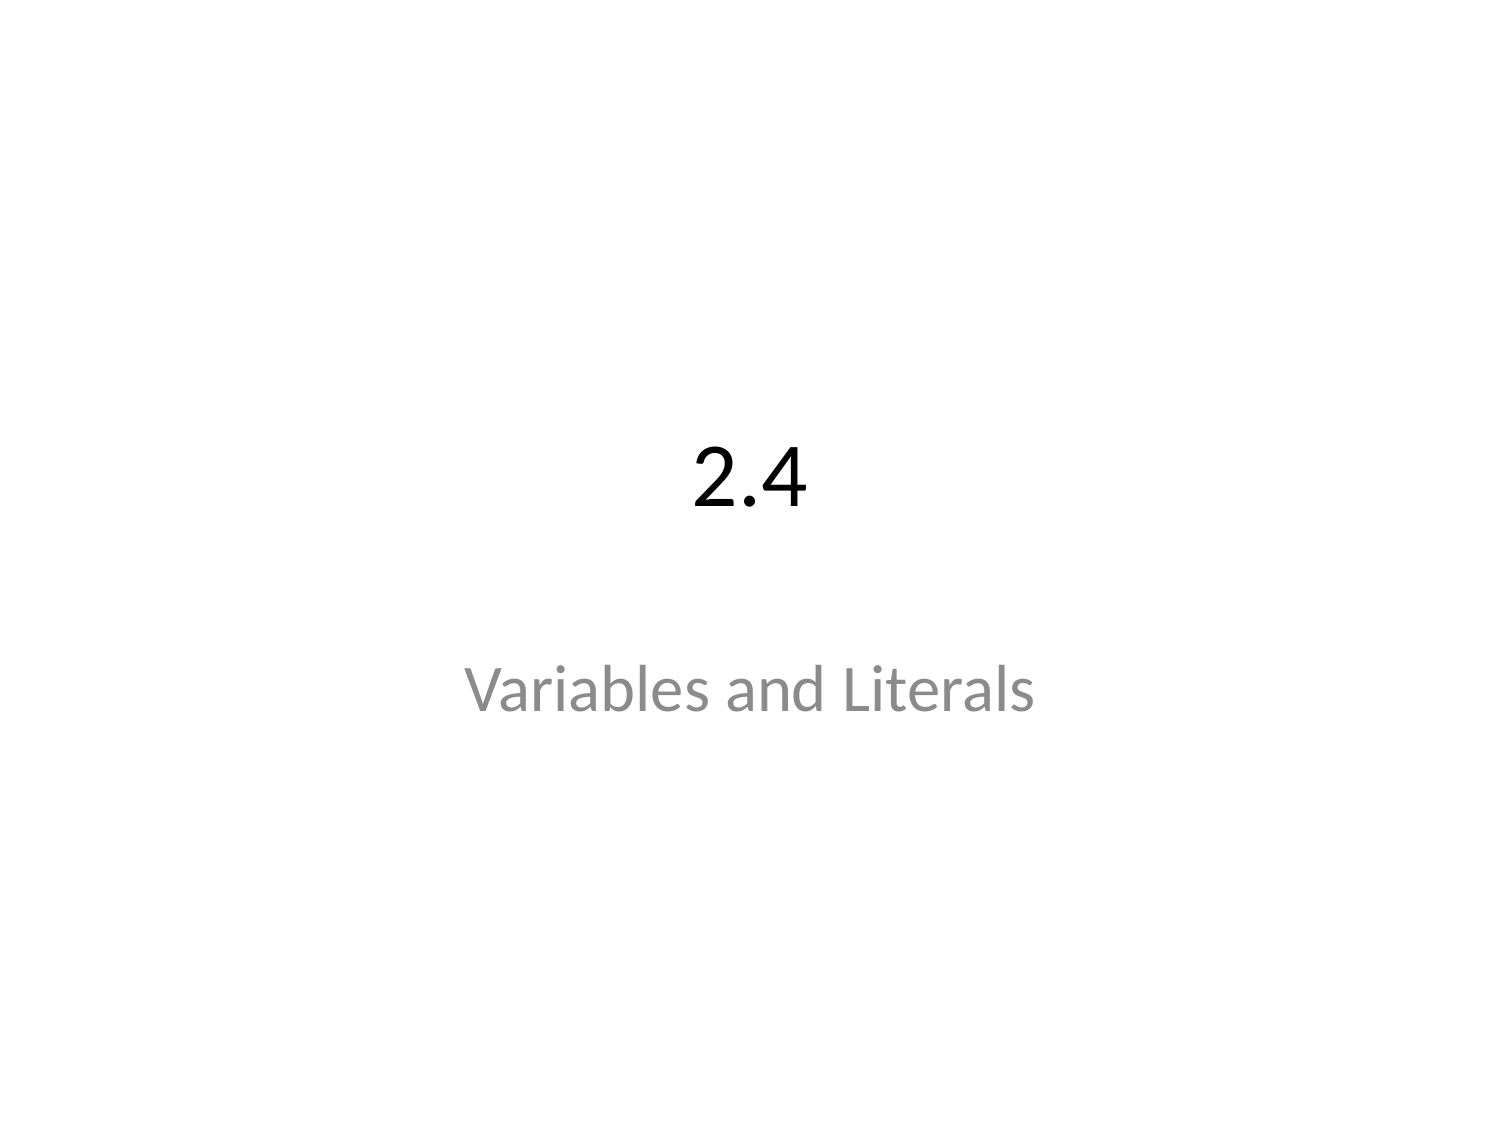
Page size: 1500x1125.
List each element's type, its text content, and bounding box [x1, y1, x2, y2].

title 2.4 [112, 349, 1388, 591]
subtitle Variables and Literals [225, 637, 1275, 925]
